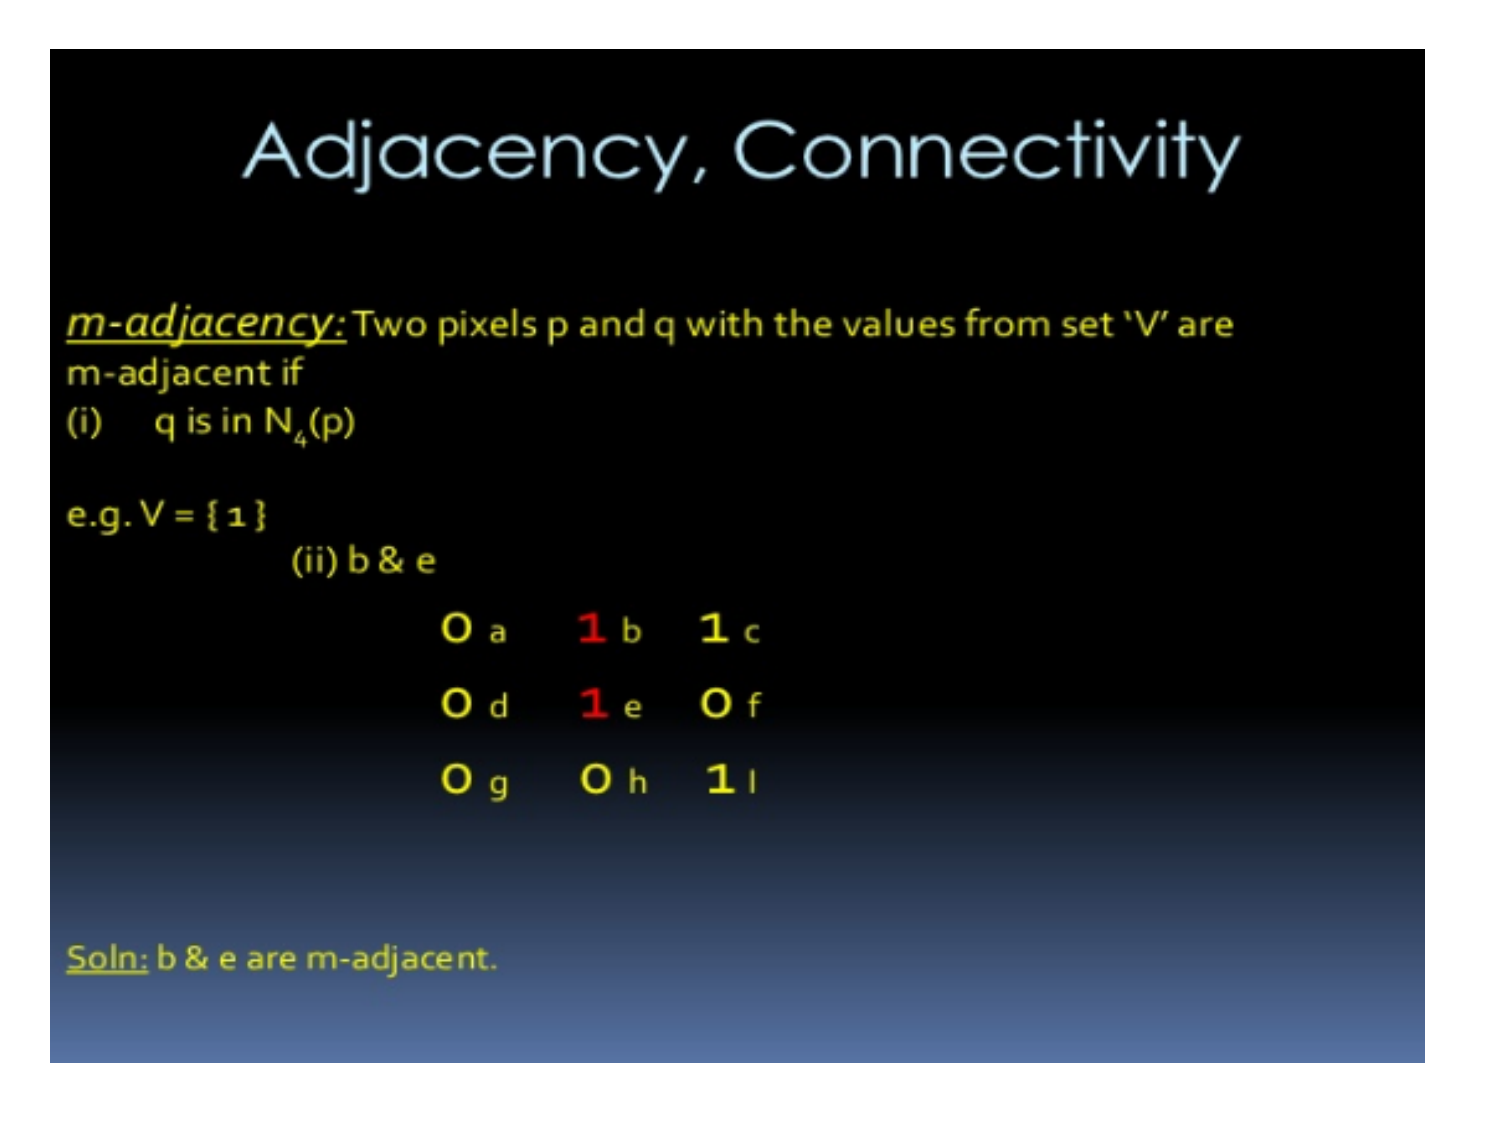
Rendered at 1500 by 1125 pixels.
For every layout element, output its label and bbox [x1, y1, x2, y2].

picture [49, 49, 1426, 1063]
